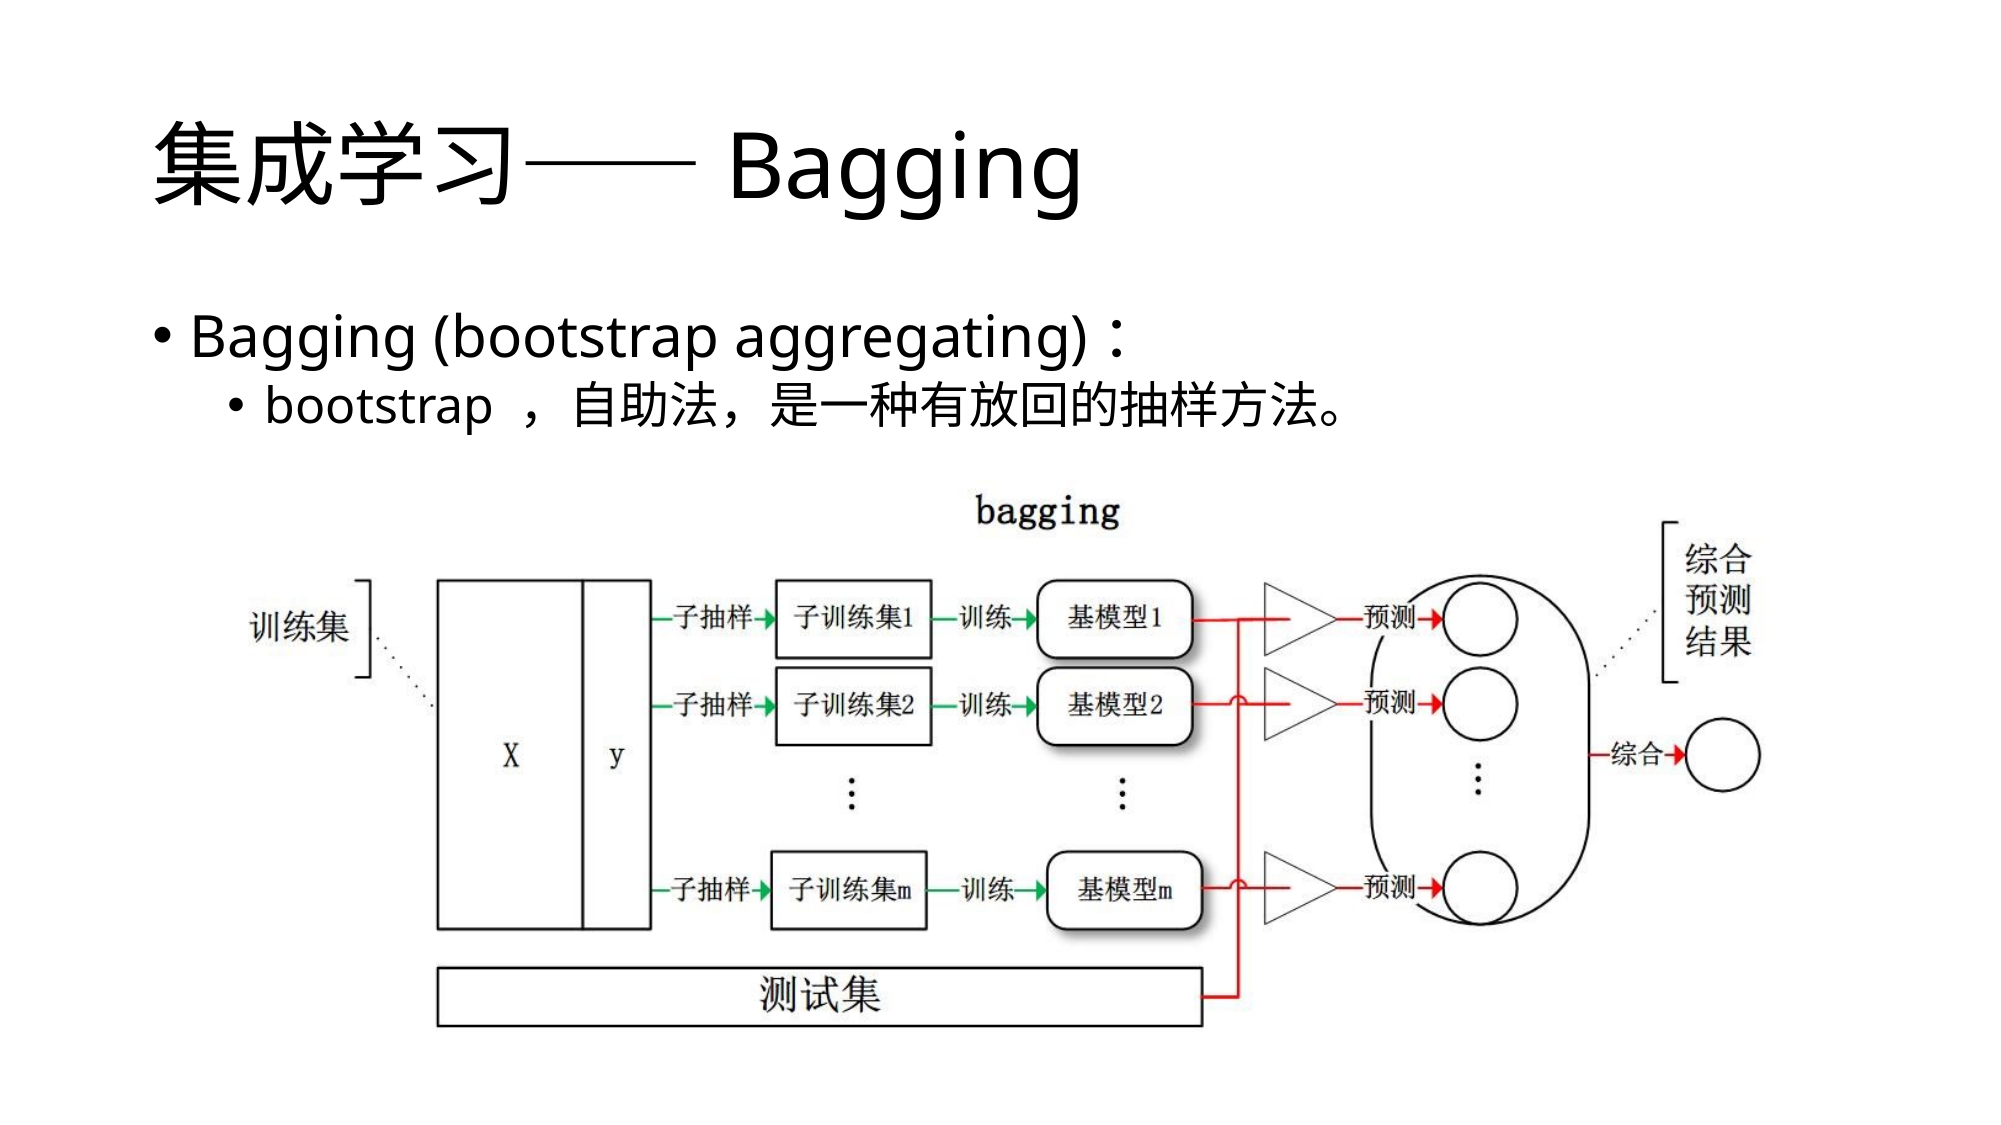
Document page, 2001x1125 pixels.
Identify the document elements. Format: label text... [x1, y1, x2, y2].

picture [229, 479, 1770, 1036]
title 集成学习——Bagging [137, 59, 1863, 278]
list Bagging (bootstrap aggregating)： bootstrap ，自助法，是一种有放回的抽样方法。 [137, 299, 1863, 1014]
